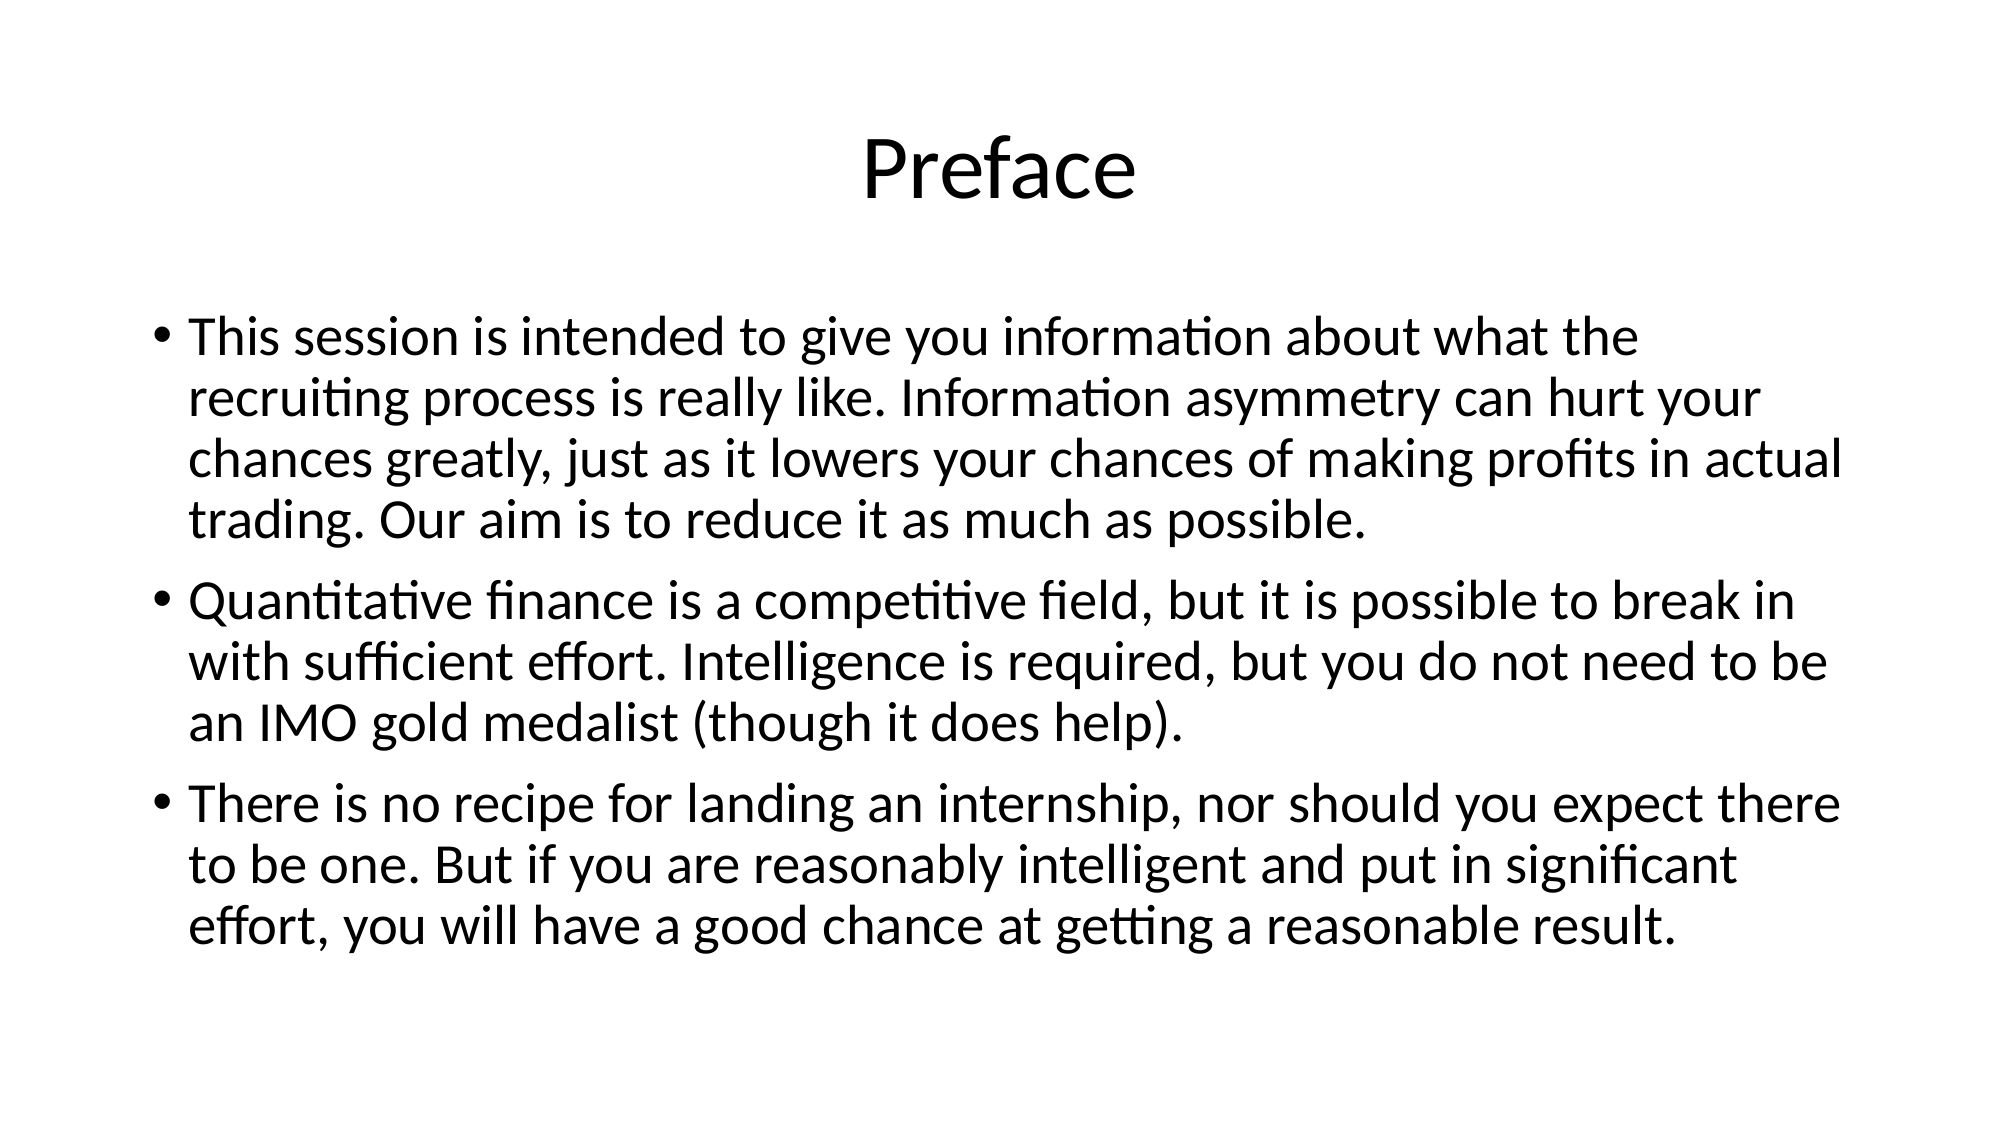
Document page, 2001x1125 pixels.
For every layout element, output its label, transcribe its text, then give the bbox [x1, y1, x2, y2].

list This session is intended to give you information about what the recruiting process is really like. Information asymmetry can hurt your chances greatly, just as it lowers your chances of making profits in actual trading. Our aim is to reduce it as much as possible. Quantitative finance is a competitive field, but it is possible to break in with sufficient effort. Intelligence is required, but you do not need to be an IMO gold medalist (though it does help). There is no recipe for landing an internship, nor should you expect there to be one. But if you are reasonably intelligent and put in significant effort, you will have a good chance at getting a reasonable result. [137, 299, 1863, 1014]
title Preface [137, 59, 1863, 278]
